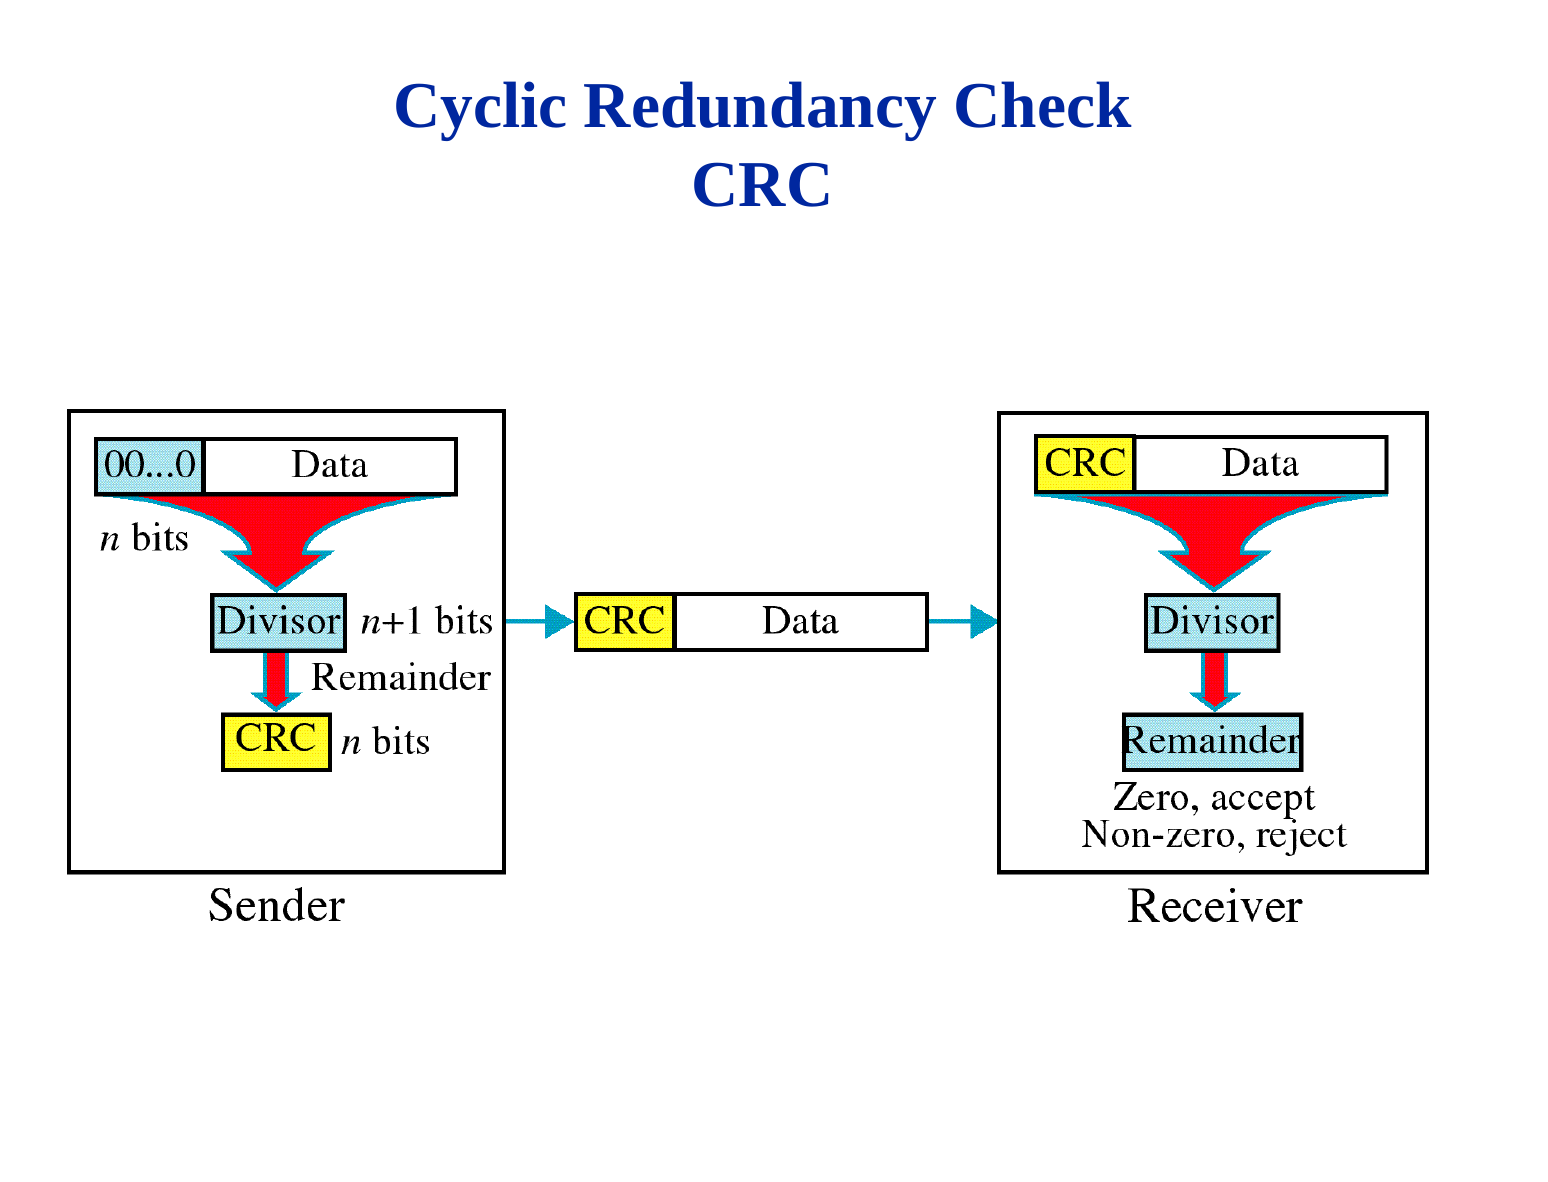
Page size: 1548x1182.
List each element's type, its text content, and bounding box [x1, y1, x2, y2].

text_box Cyclic Redundancy Check CRC [378, 54, 1147, 227]
picture [66, 407, 1430, 933]
